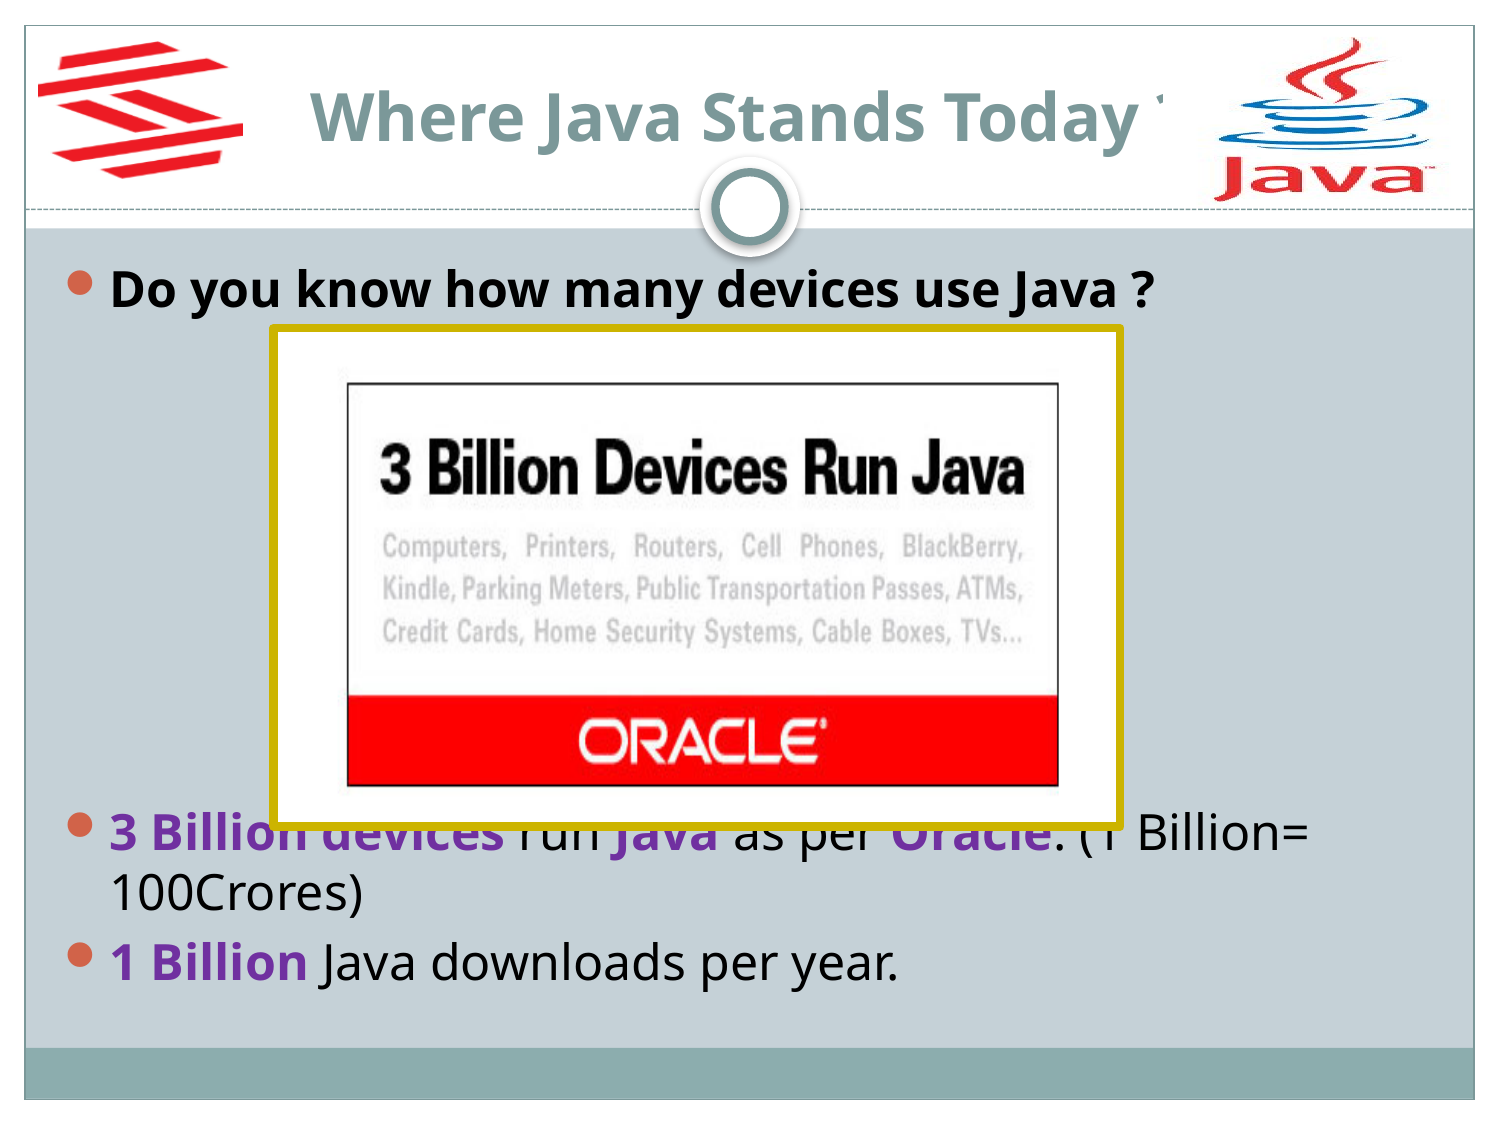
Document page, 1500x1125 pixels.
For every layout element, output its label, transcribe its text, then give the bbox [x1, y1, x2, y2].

title Where Java Stands Today ? [237, 37, 1157, 162]
list Do you know how many devices use Java ? 3 Billion devices run Java as per Oracle. (1 Billion= 100Crores) 1 Billion Java downloads per year. [49, 250, 1445, 1059]
picture [277, 332, 1117, 823]
picture [37, 40, 243, 185]
picture [1163, 30, 1471, 209]
